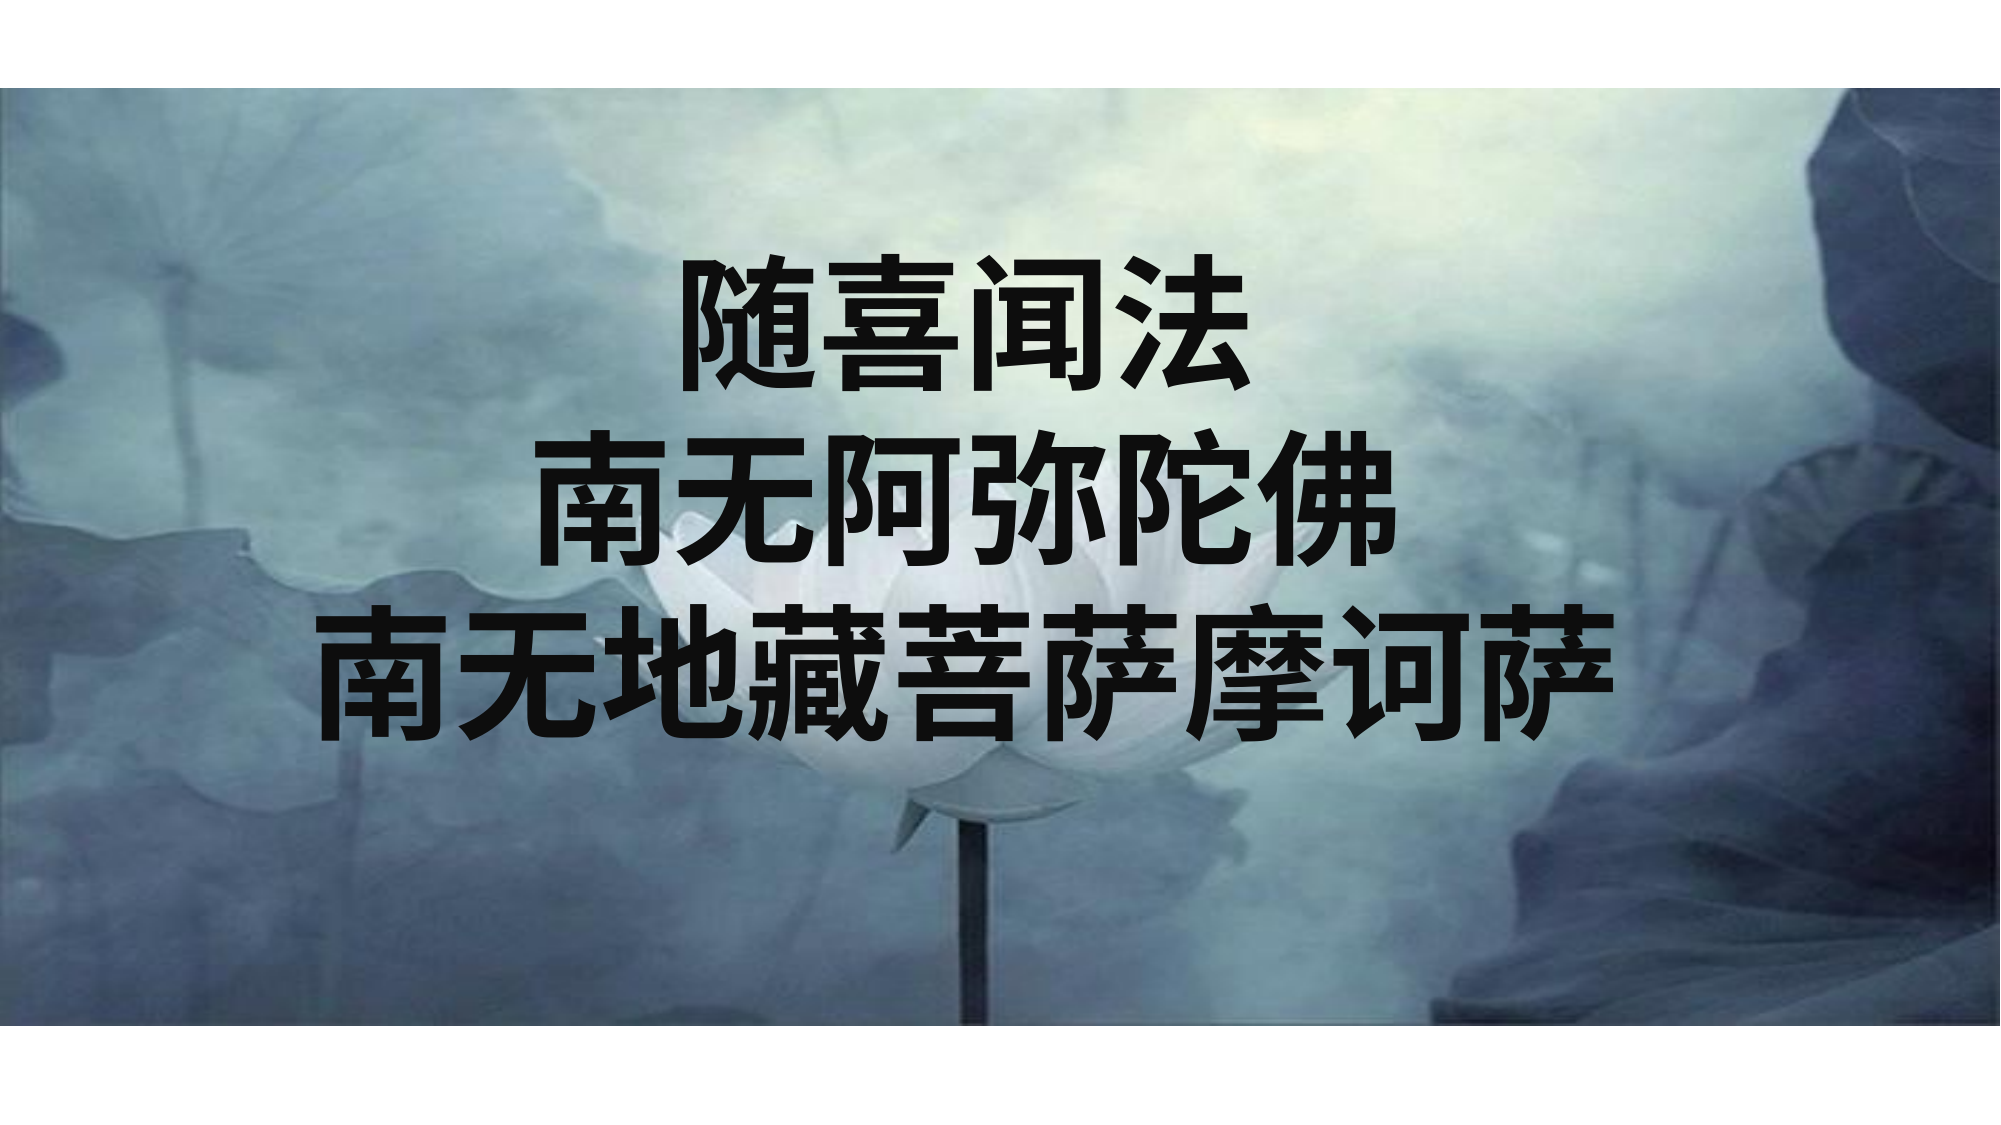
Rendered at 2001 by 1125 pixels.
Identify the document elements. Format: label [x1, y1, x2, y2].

picture [0, 88, 2000, 1026]
